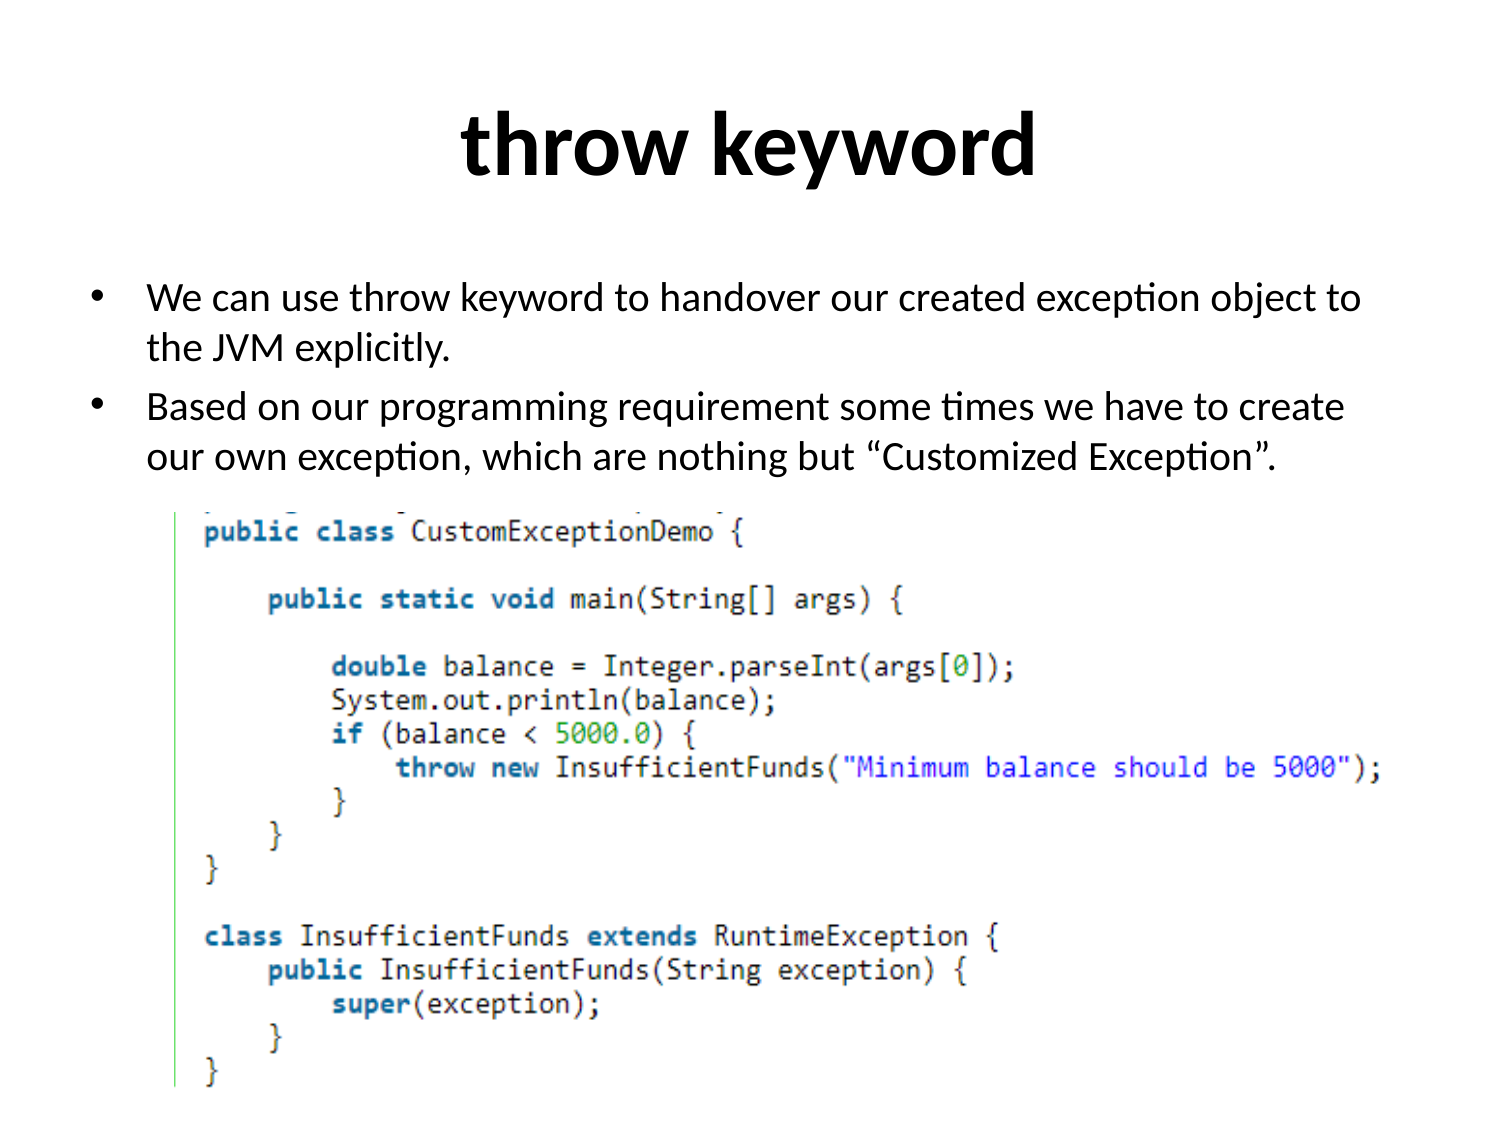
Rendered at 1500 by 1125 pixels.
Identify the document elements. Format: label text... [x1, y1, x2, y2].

title throw keyword [75, 45, 1425, 233]
picture [174, 512, 1401, 1101]
list We can use throw keyword to handover our created exception object to the JVM explicitly. Based on our programming requirement some times we have to create our own exception, which are nothing but “Customized Exception”. [75, 262, 1425, 1100]
